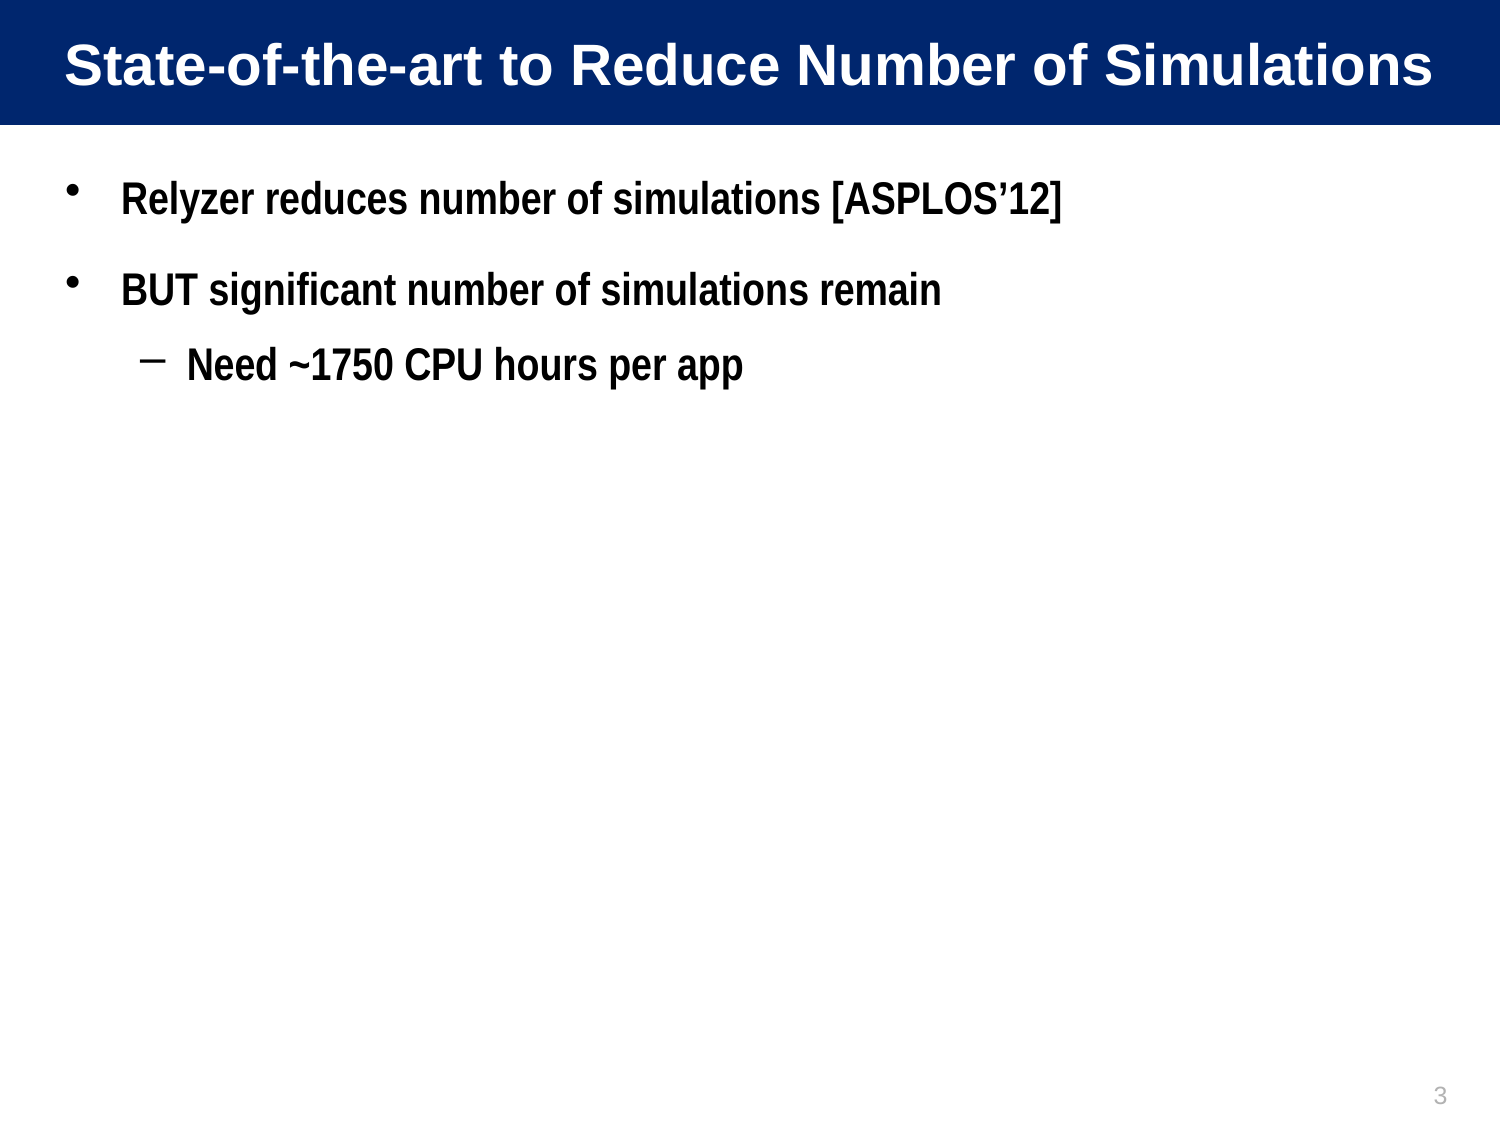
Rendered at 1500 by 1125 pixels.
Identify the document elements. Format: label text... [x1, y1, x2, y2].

slide_number 3 [1112, 1065, 1463, 1125]
title State-of-the-art to Reduce Number of Simulations [0, 0, 1500, 126]
list Relyzer reduces number of simulations [ASPLOS’12] BUT significant number of simulations remain Need ~1750 CPU hours per app [49, 149, 1476, 1088]
